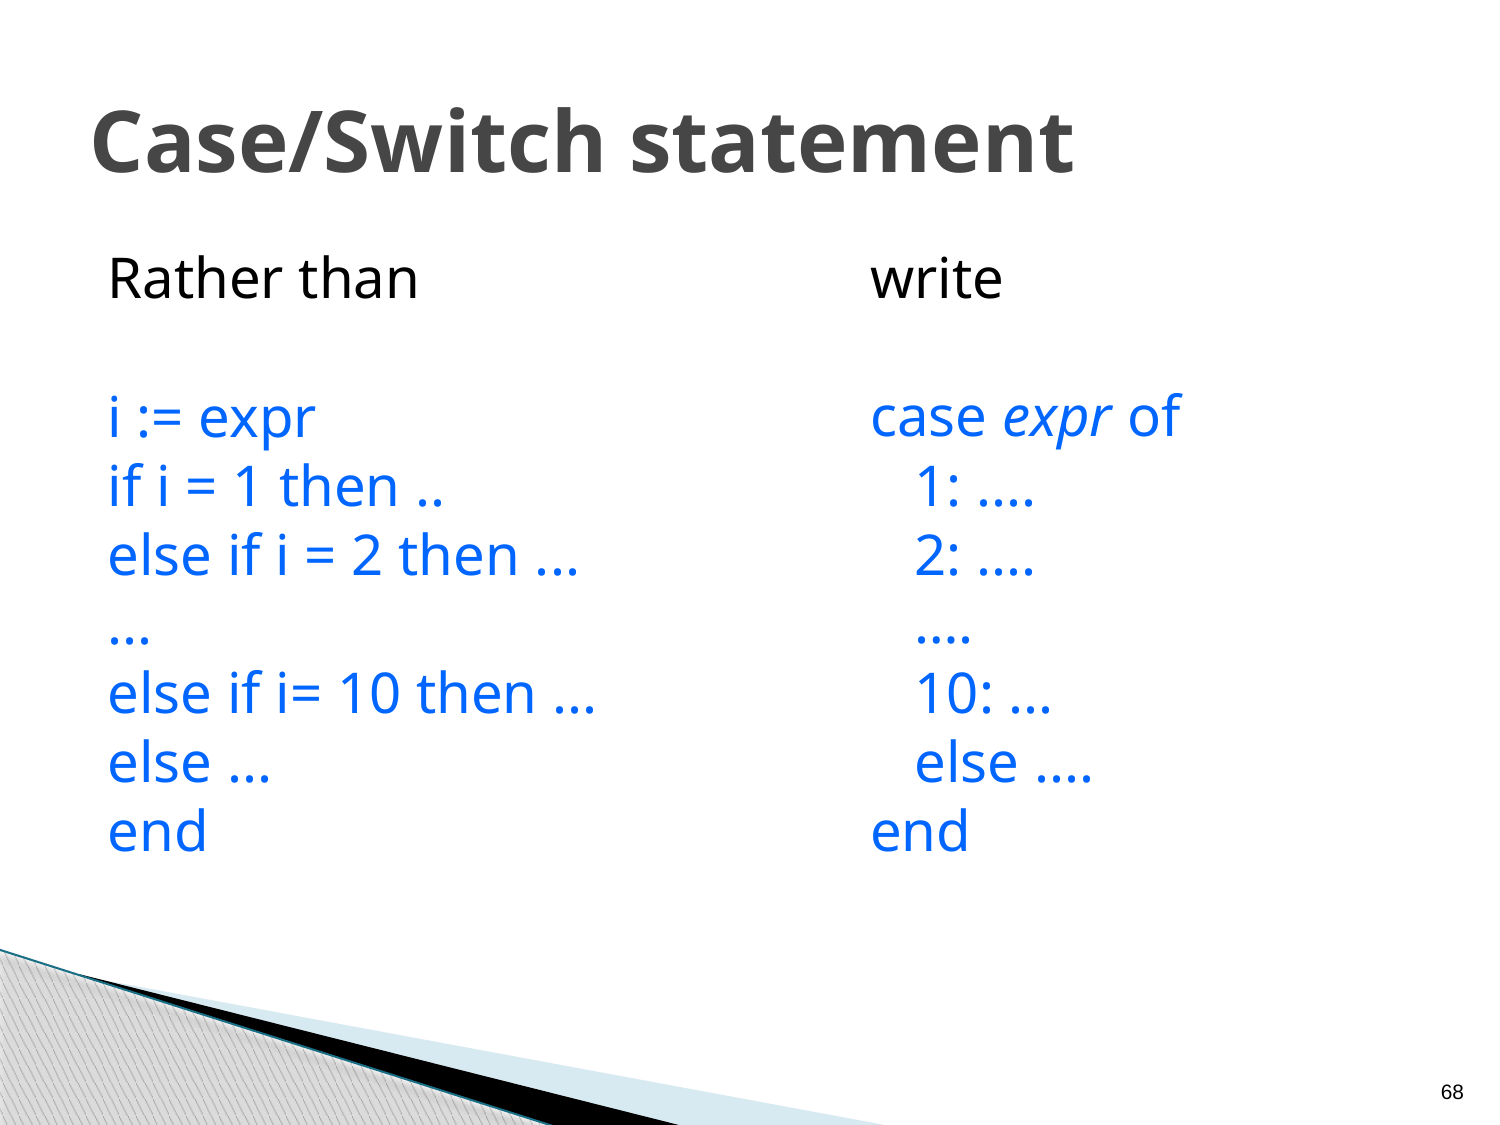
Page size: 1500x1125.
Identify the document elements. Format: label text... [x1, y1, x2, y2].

list write case expr of 1: .... 2: .... …. 10: ... else .... end [837, 242, 1500, 986]
slide_number 68 [1418, 1051, 1479, 1112]
list Rather than i := expr if i = 1 then .. else if i = 2 then ... ... else if i= 10 then ... else ... end [75, 243, 837, 986]
title Case/Switch statement [75, 45, 1425, 233]
